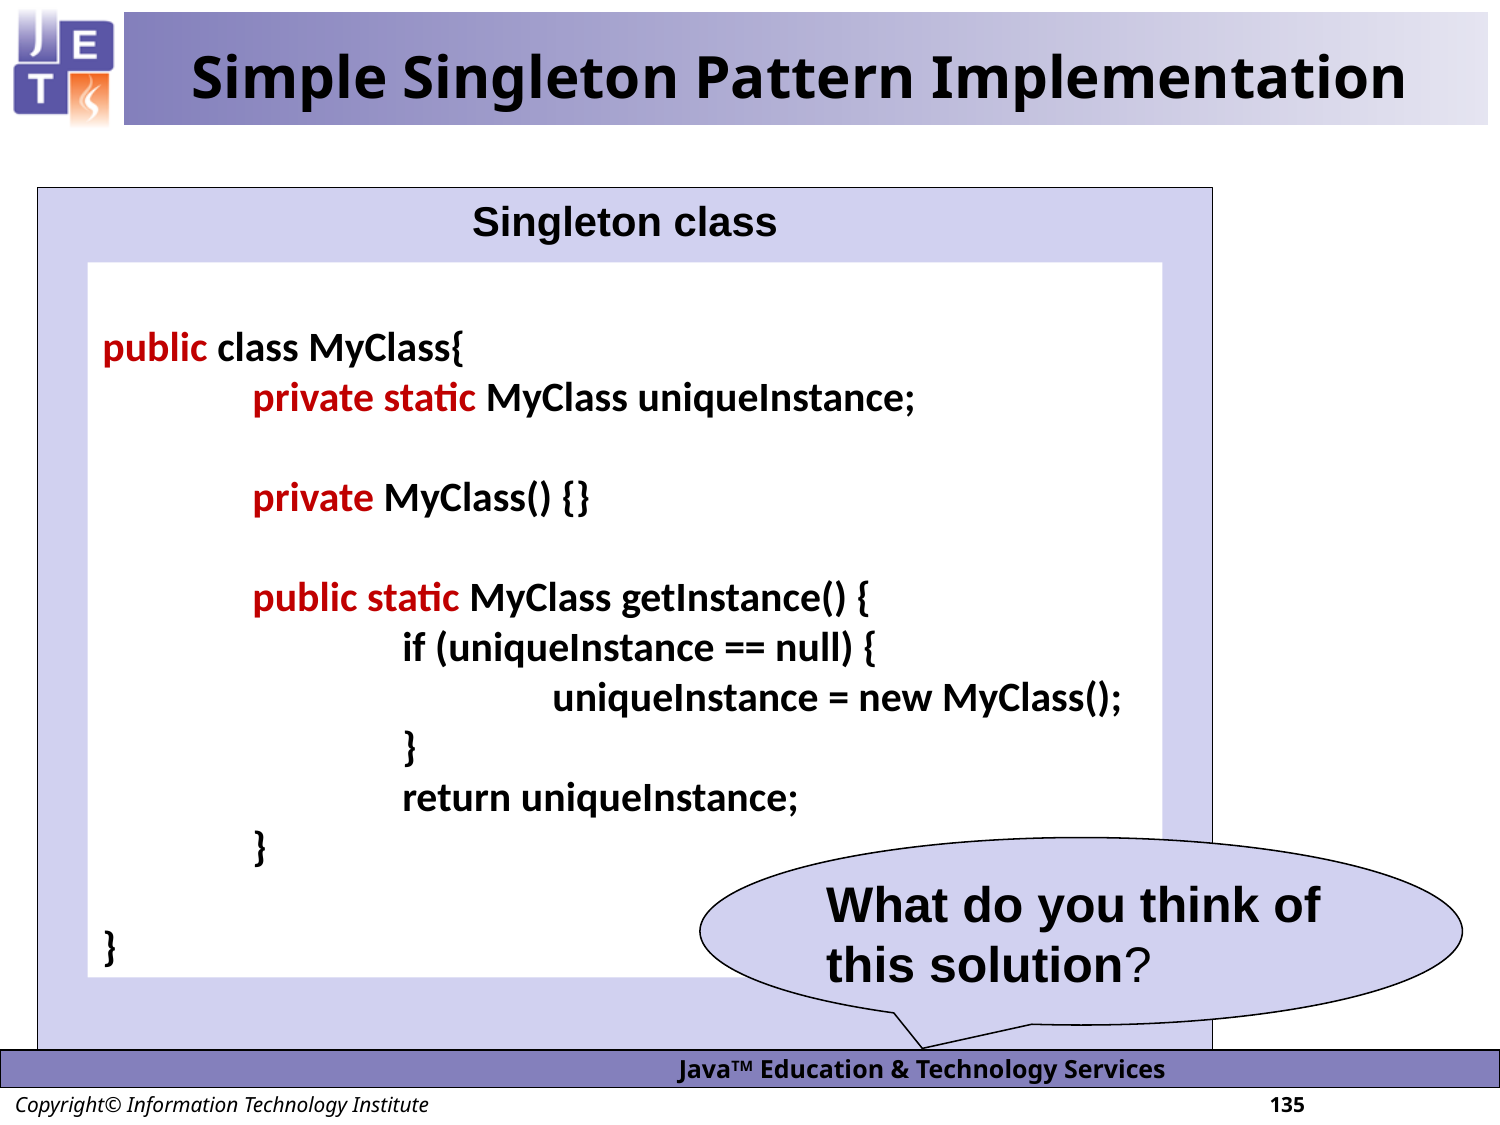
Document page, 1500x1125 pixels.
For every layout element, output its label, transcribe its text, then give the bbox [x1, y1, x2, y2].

text_box What do you think of this solution? [699, 837, 1463, 1049]
text_box public class MyClass{ private static MyClass uniqueInstance; private MyClass() {} public static MyClass getInstance() { if (uniqueInstance == null) { uniqueInstance = new MyClass(); } return uniqueInstance; } } [87, 262, 1163, 978]
picture [4, 4, 120, 133]
title Simple Singleton Pattern Implementation [124, 24, 1476, 126]
text_box Singleton class [37, 187, 1213, 1050]
